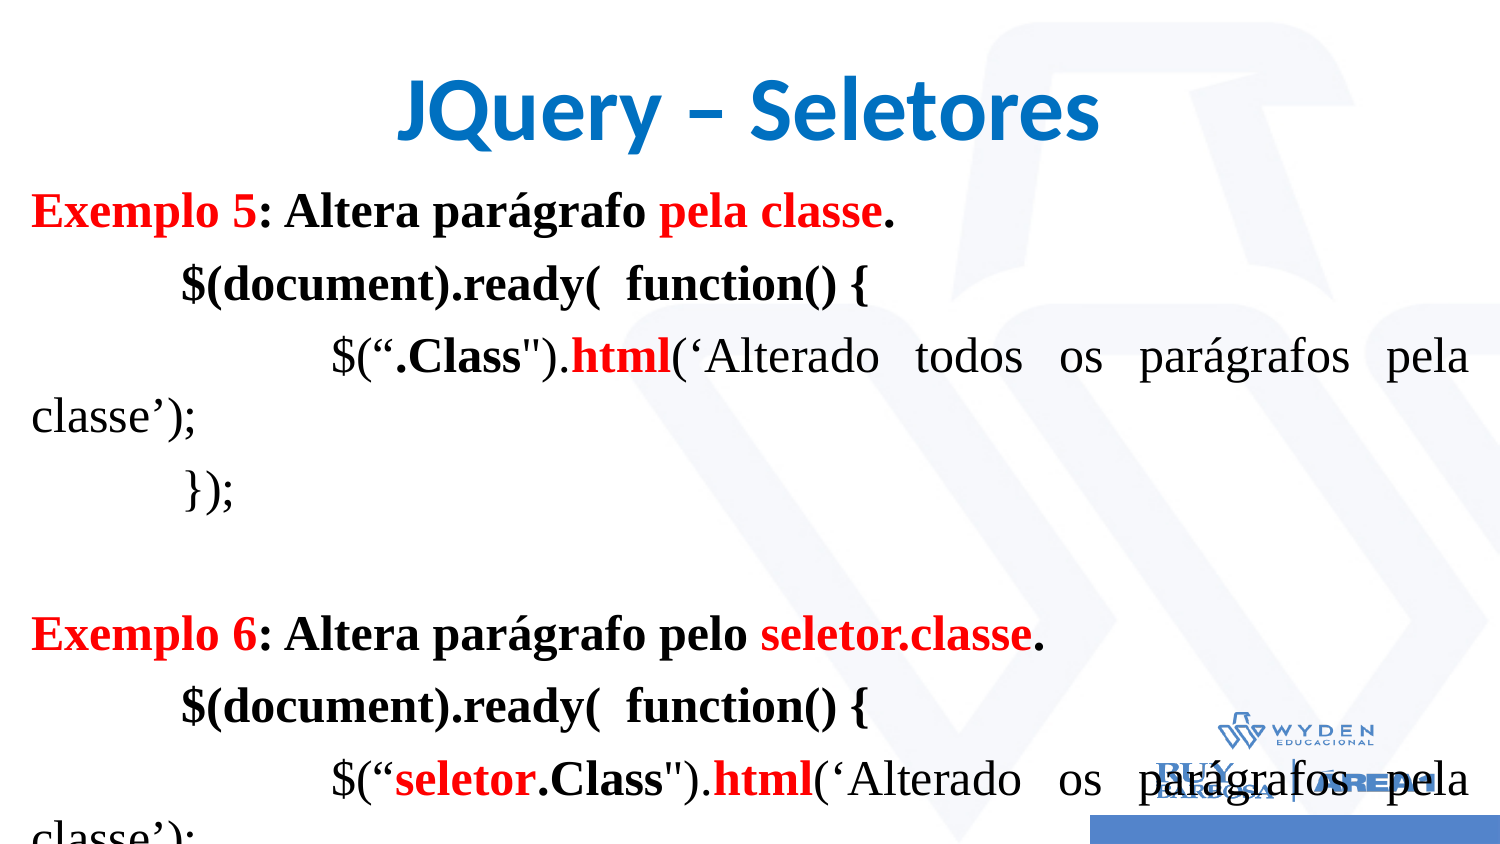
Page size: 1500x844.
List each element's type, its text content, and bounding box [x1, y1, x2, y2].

picture [0, 0, 1500, 844]
list Exemplo 5: Altera parágrafo pela classe. $(document).ready( function() { $(“.Class").html(‘Alterado todos os parágrafos pela classe’); }); Exemplo 6: Altera parágrafo pelo seletor.classe. $(document).ready( function() { $(“seletor.Class").html(‘Alterado os parágrafos pela classe’); }); [22, 169, 1479, 811]
title JQuery – Seletores [74, 33, 1426, 169]
